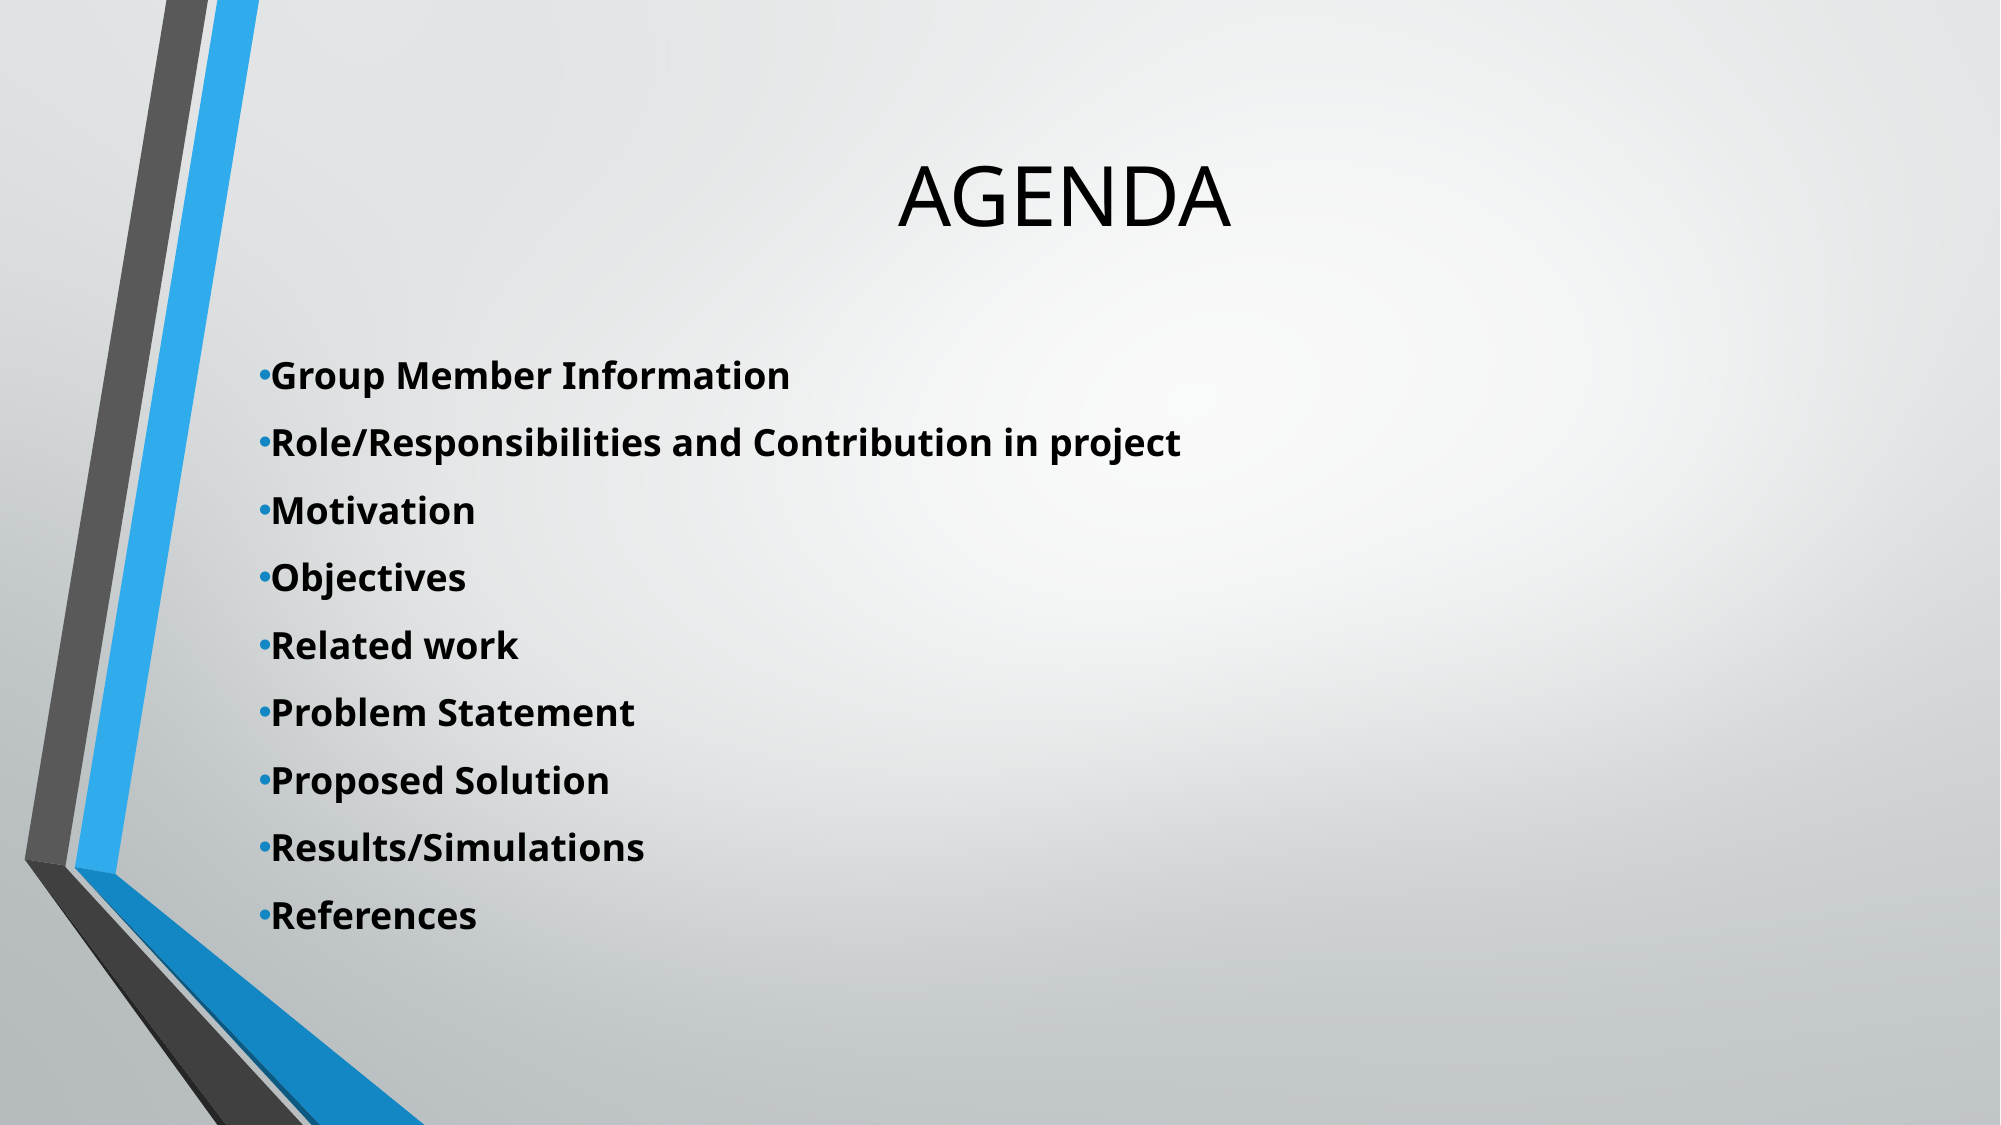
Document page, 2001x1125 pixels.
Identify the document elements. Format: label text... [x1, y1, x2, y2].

list Group Member Information Role/Responsibilities and Contribution in project Motivation Objectives Related work Problem Statement Proposed Solution Results/Simulations References [243, 321, 1887, 950]
title AGENDA [243, 112, 1887, 274]
